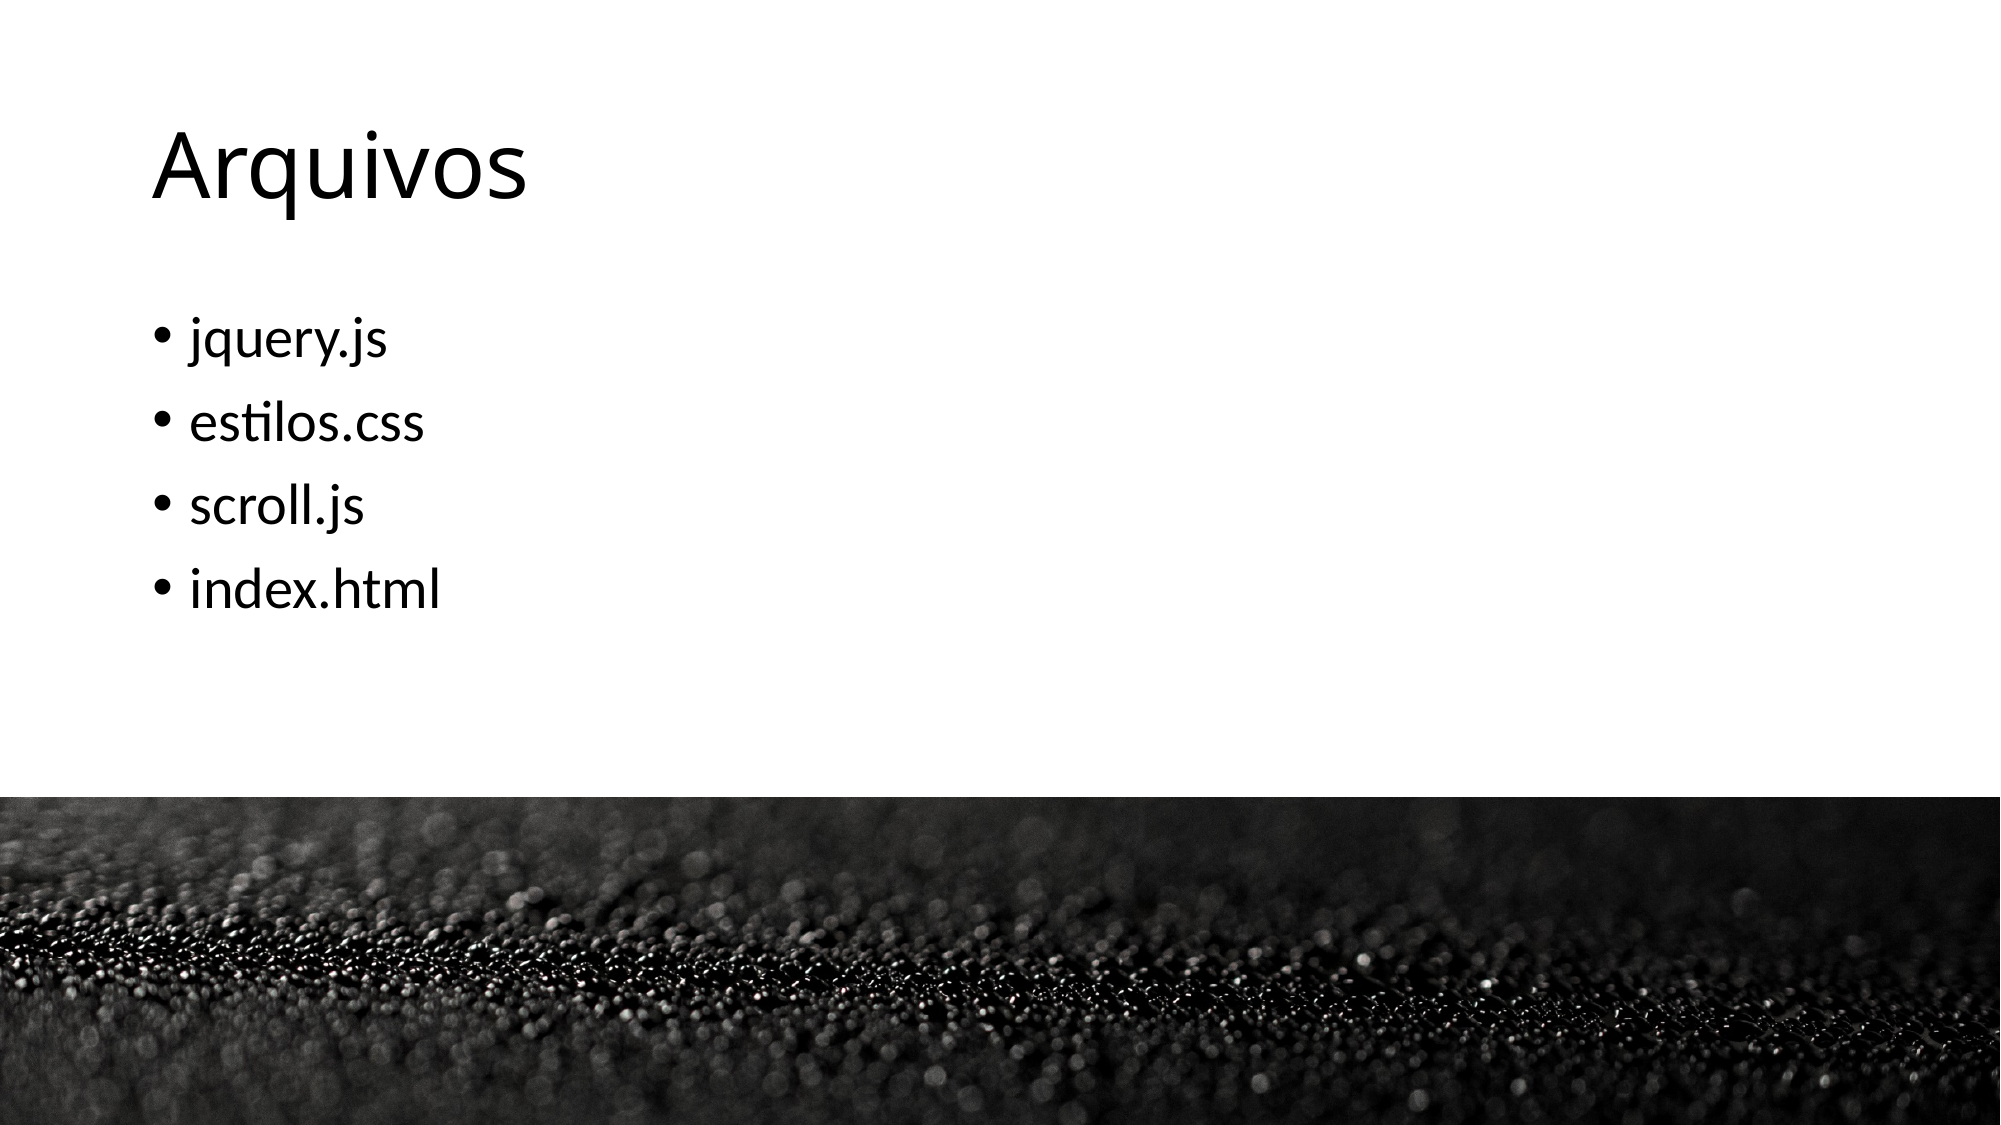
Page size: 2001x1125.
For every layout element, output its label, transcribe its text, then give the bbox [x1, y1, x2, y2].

list jquery.js estilos.css scroll.js index.html [137, 299, 1863, 742]
picture [0, 797, 2000, 1125]
title Arquivos [137, 59, 1863, 278]
